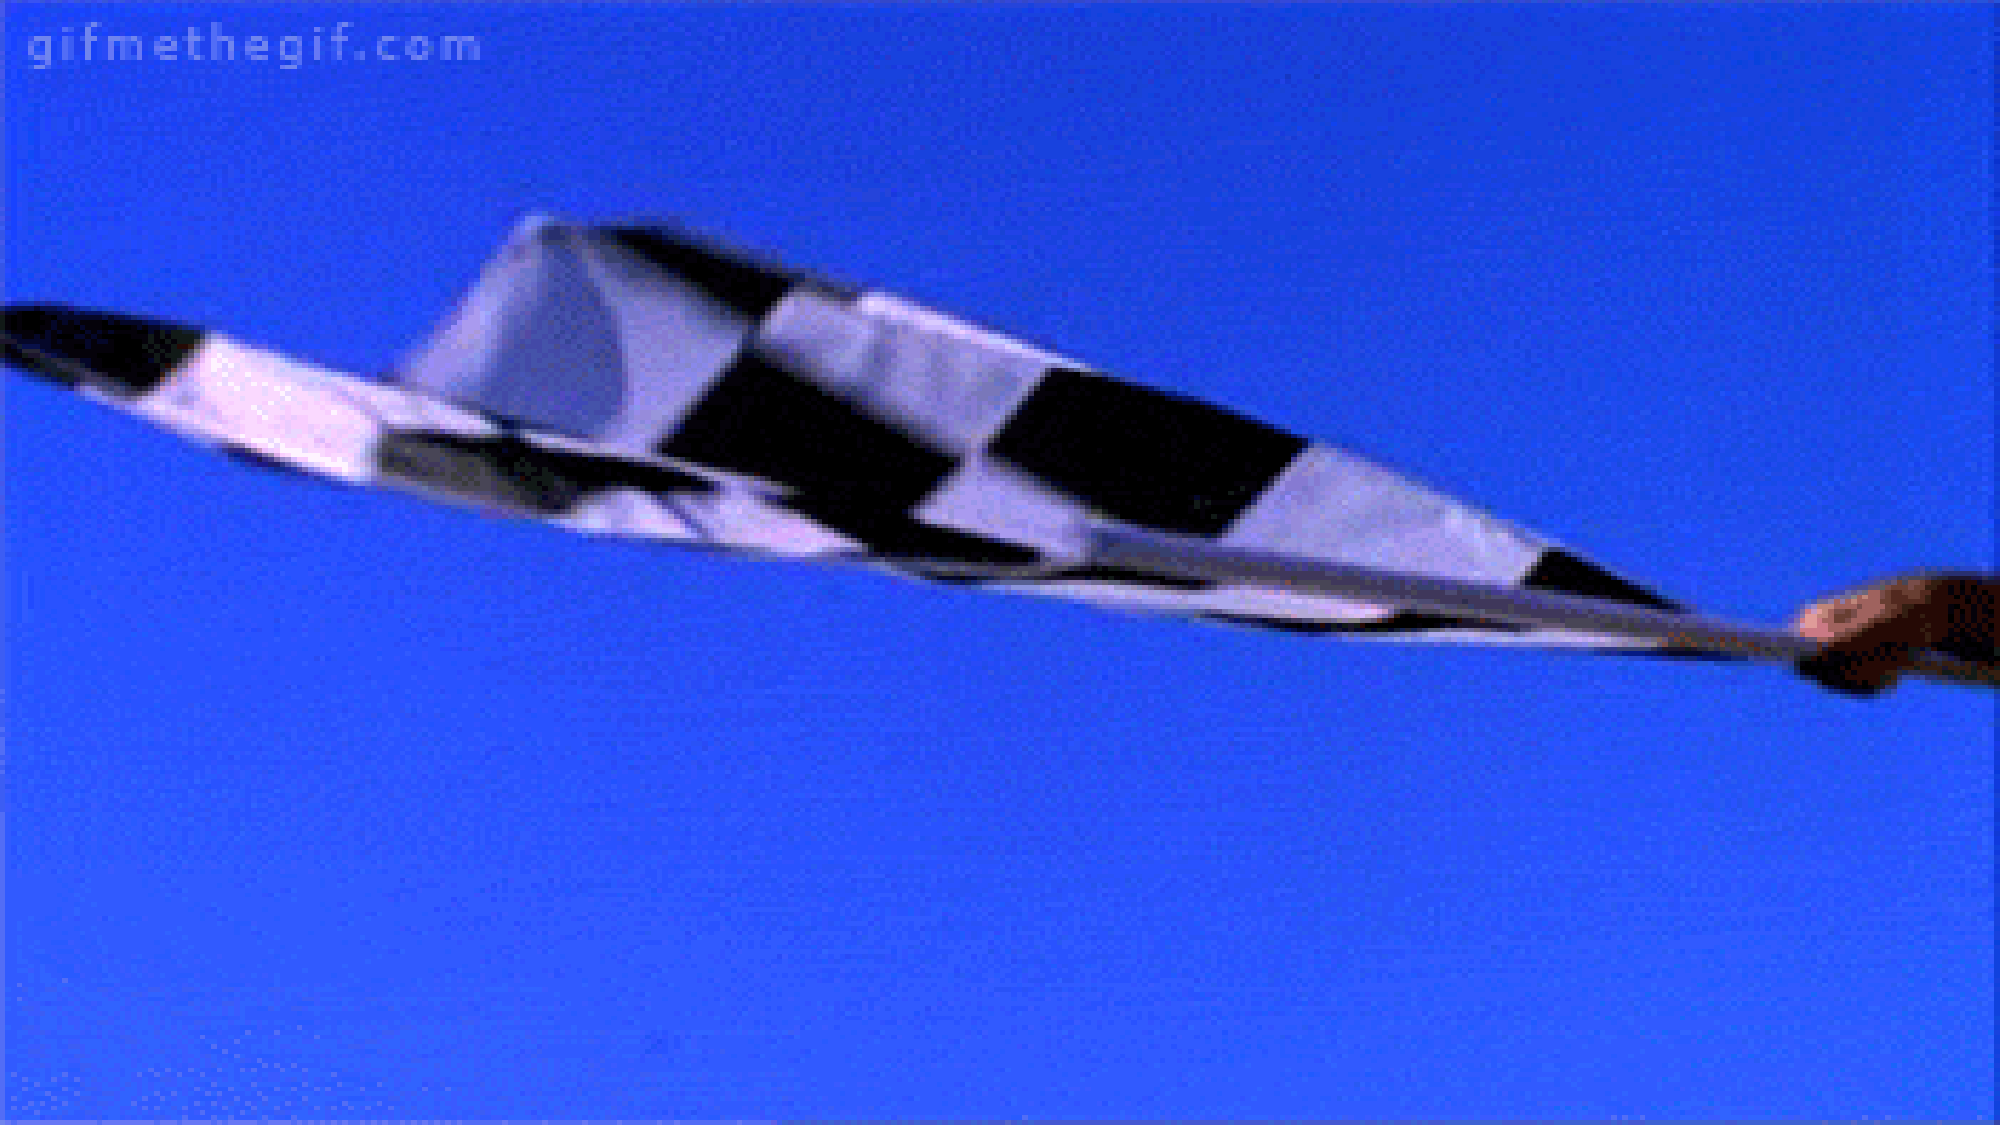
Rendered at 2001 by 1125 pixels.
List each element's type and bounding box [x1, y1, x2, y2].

list [0, 0, 2000, 1125]
